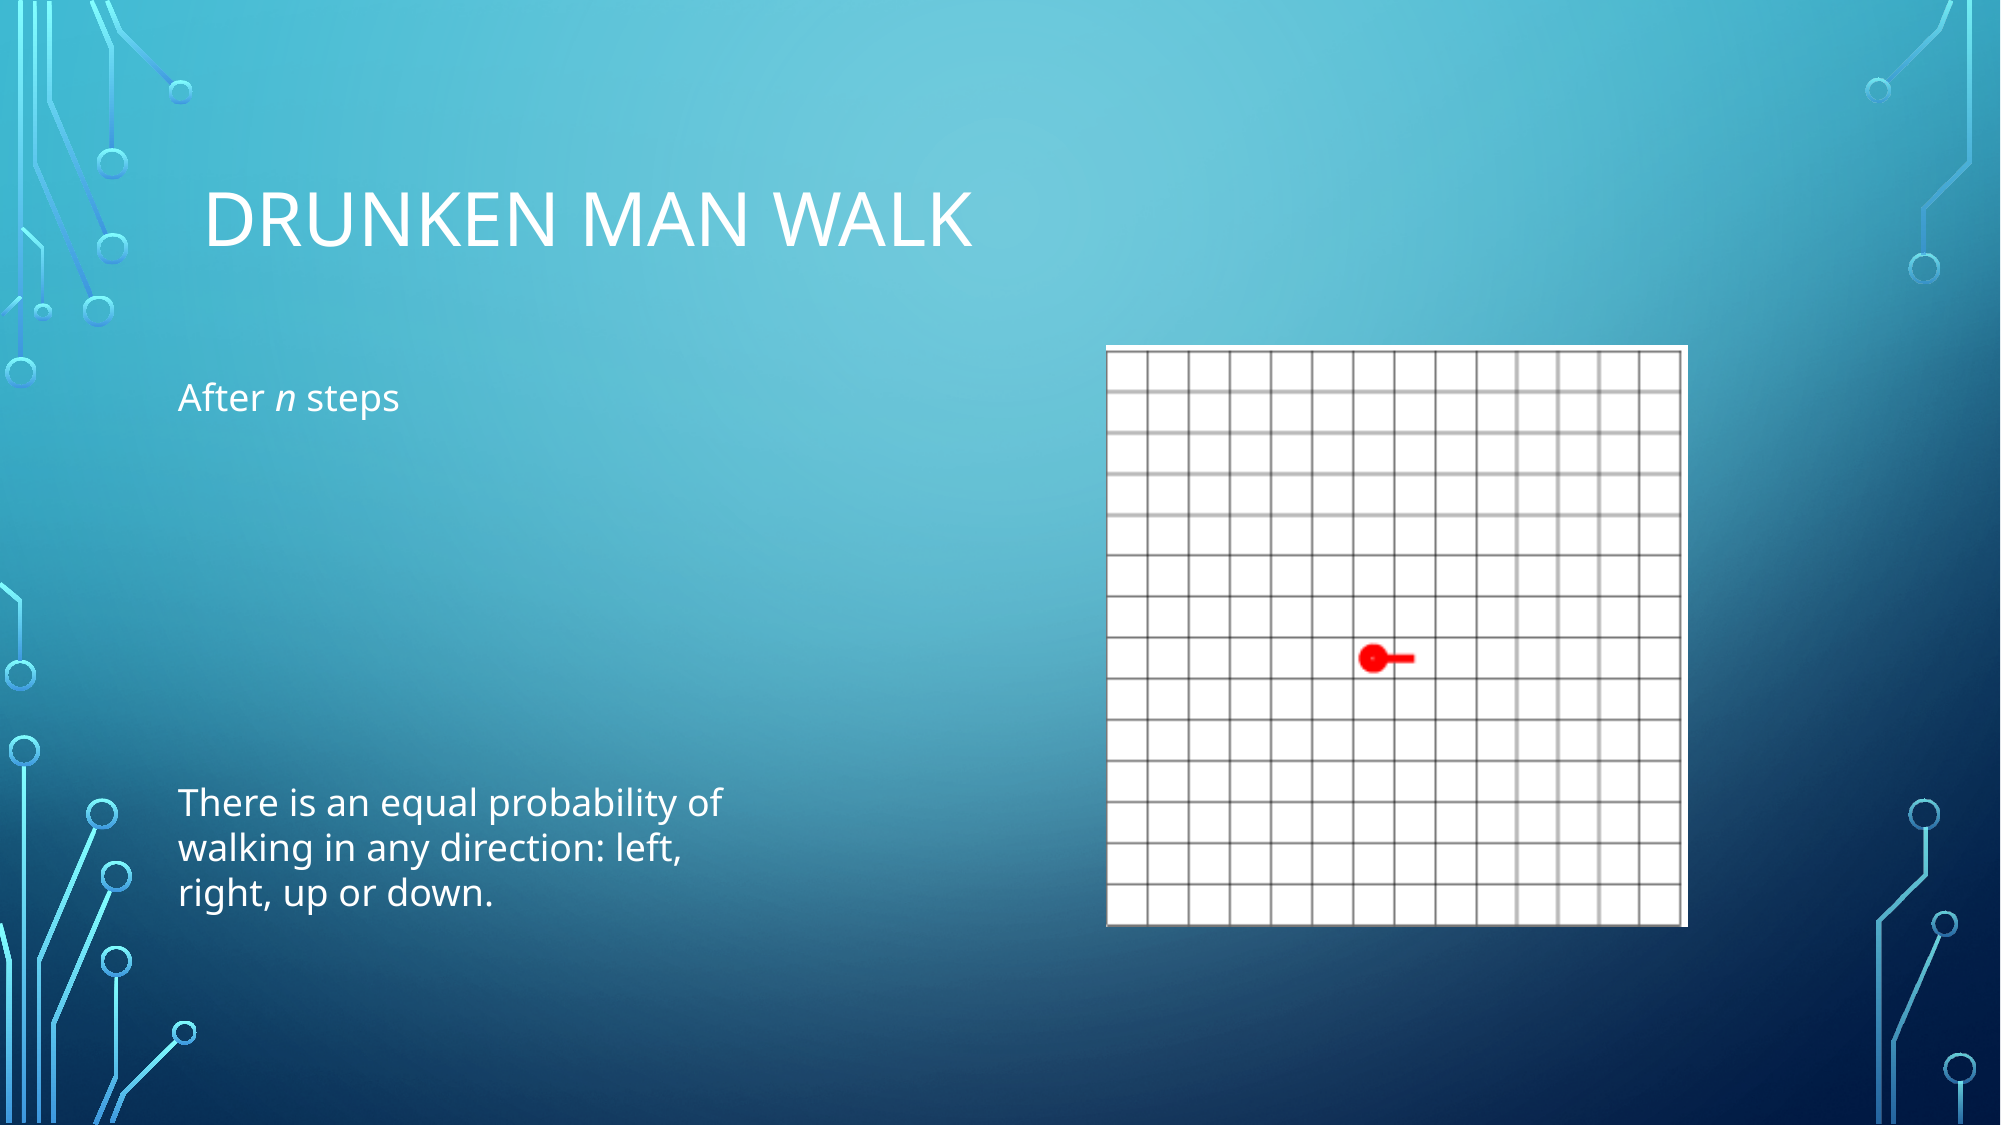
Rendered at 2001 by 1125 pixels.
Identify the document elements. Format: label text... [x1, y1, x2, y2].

title Drunken Man Walk [187, 101, 1813, 344]
text_box After n steps There is an equal probability of walking in any direction: left, right, up or down. [163, 366, 758, 922]
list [1106, 345, 1688, 927]
